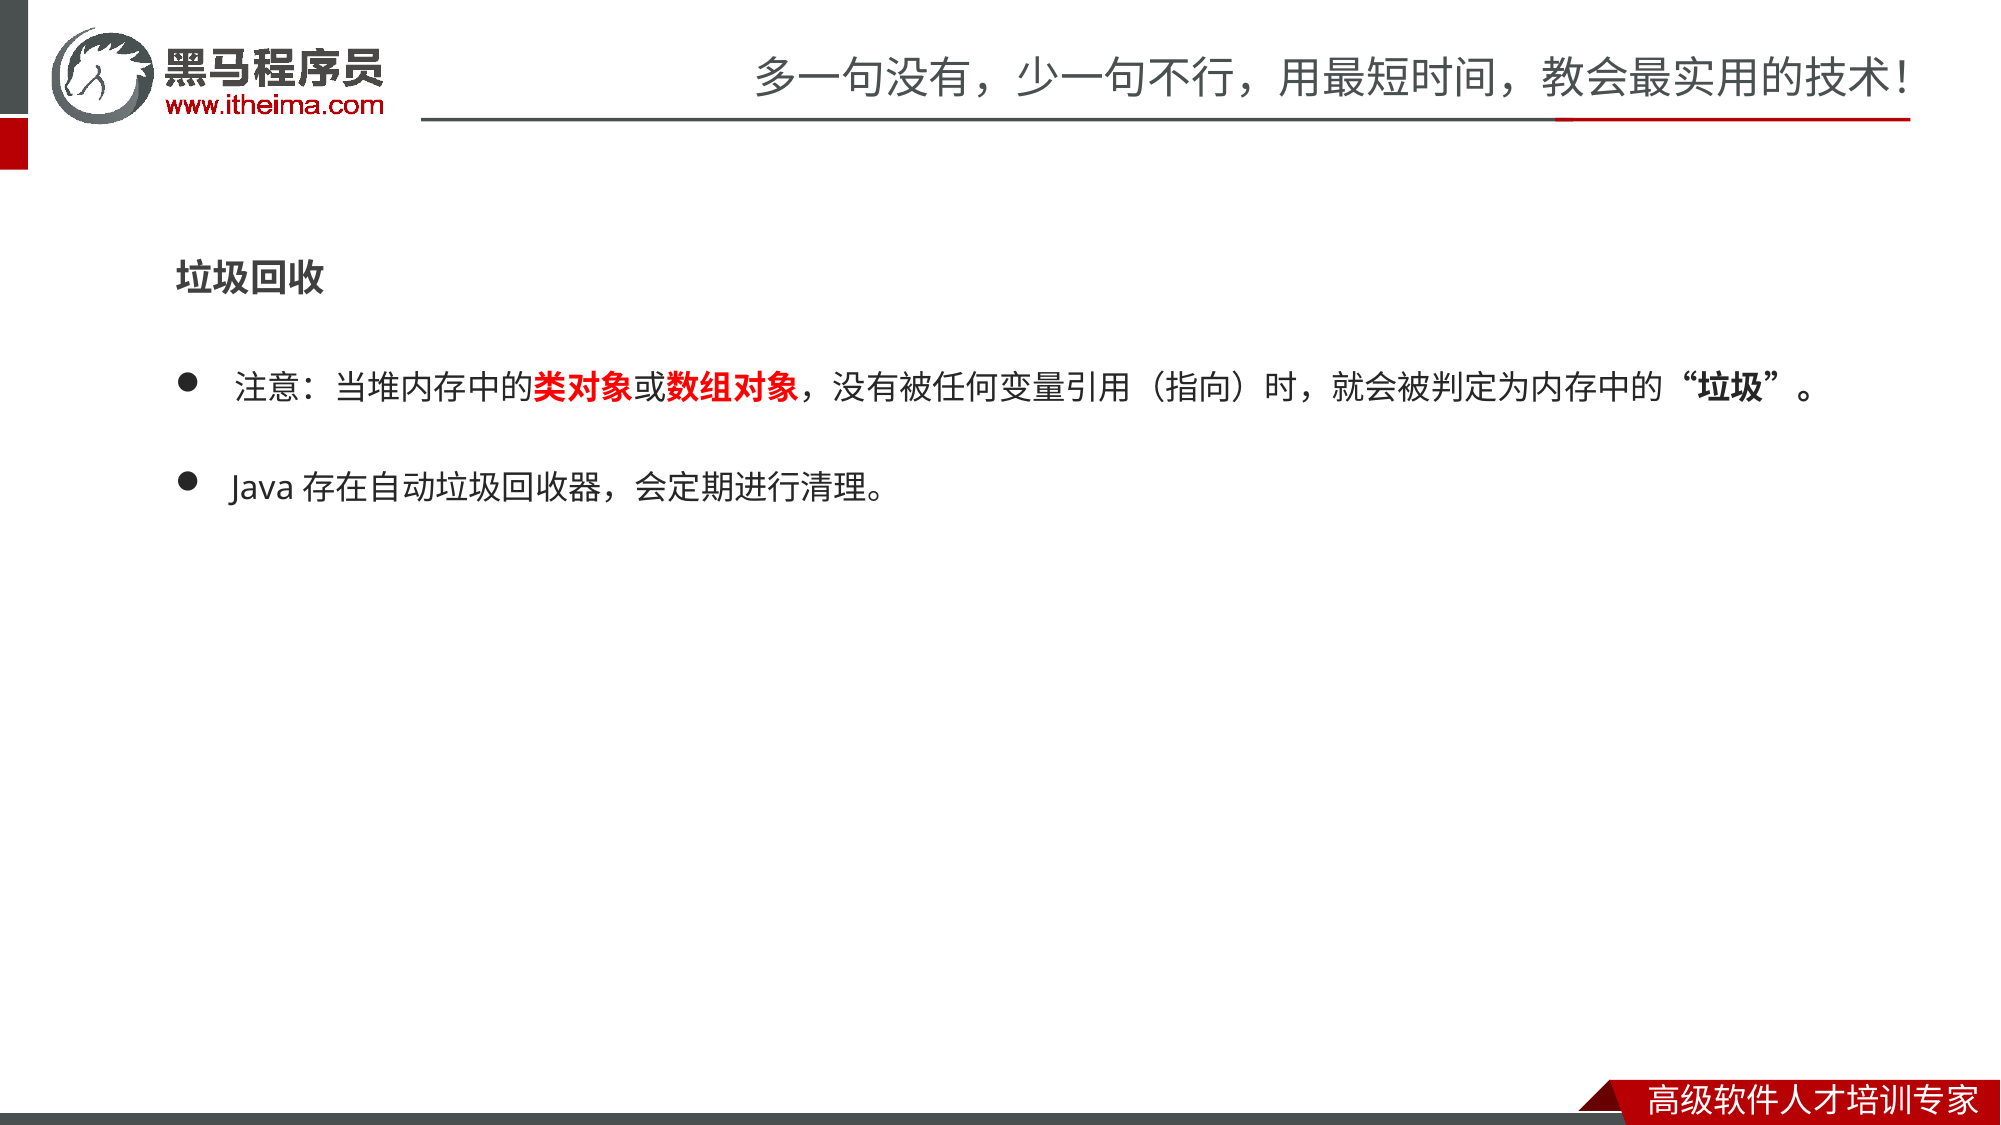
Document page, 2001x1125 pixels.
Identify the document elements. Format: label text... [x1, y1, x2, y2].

picture [50, 26, 384, 125]
text_box 注意：当堆内存中的类对象或数组对象，没有被任何变量引用（指向）时，就会被判定为内存中的“垃圾”。 Java存在自动垃圾回收器，会定期进行清理。 [160, 299, 1859, 514]
text_box 垃圾回收 [160, 223, 930, 299]
